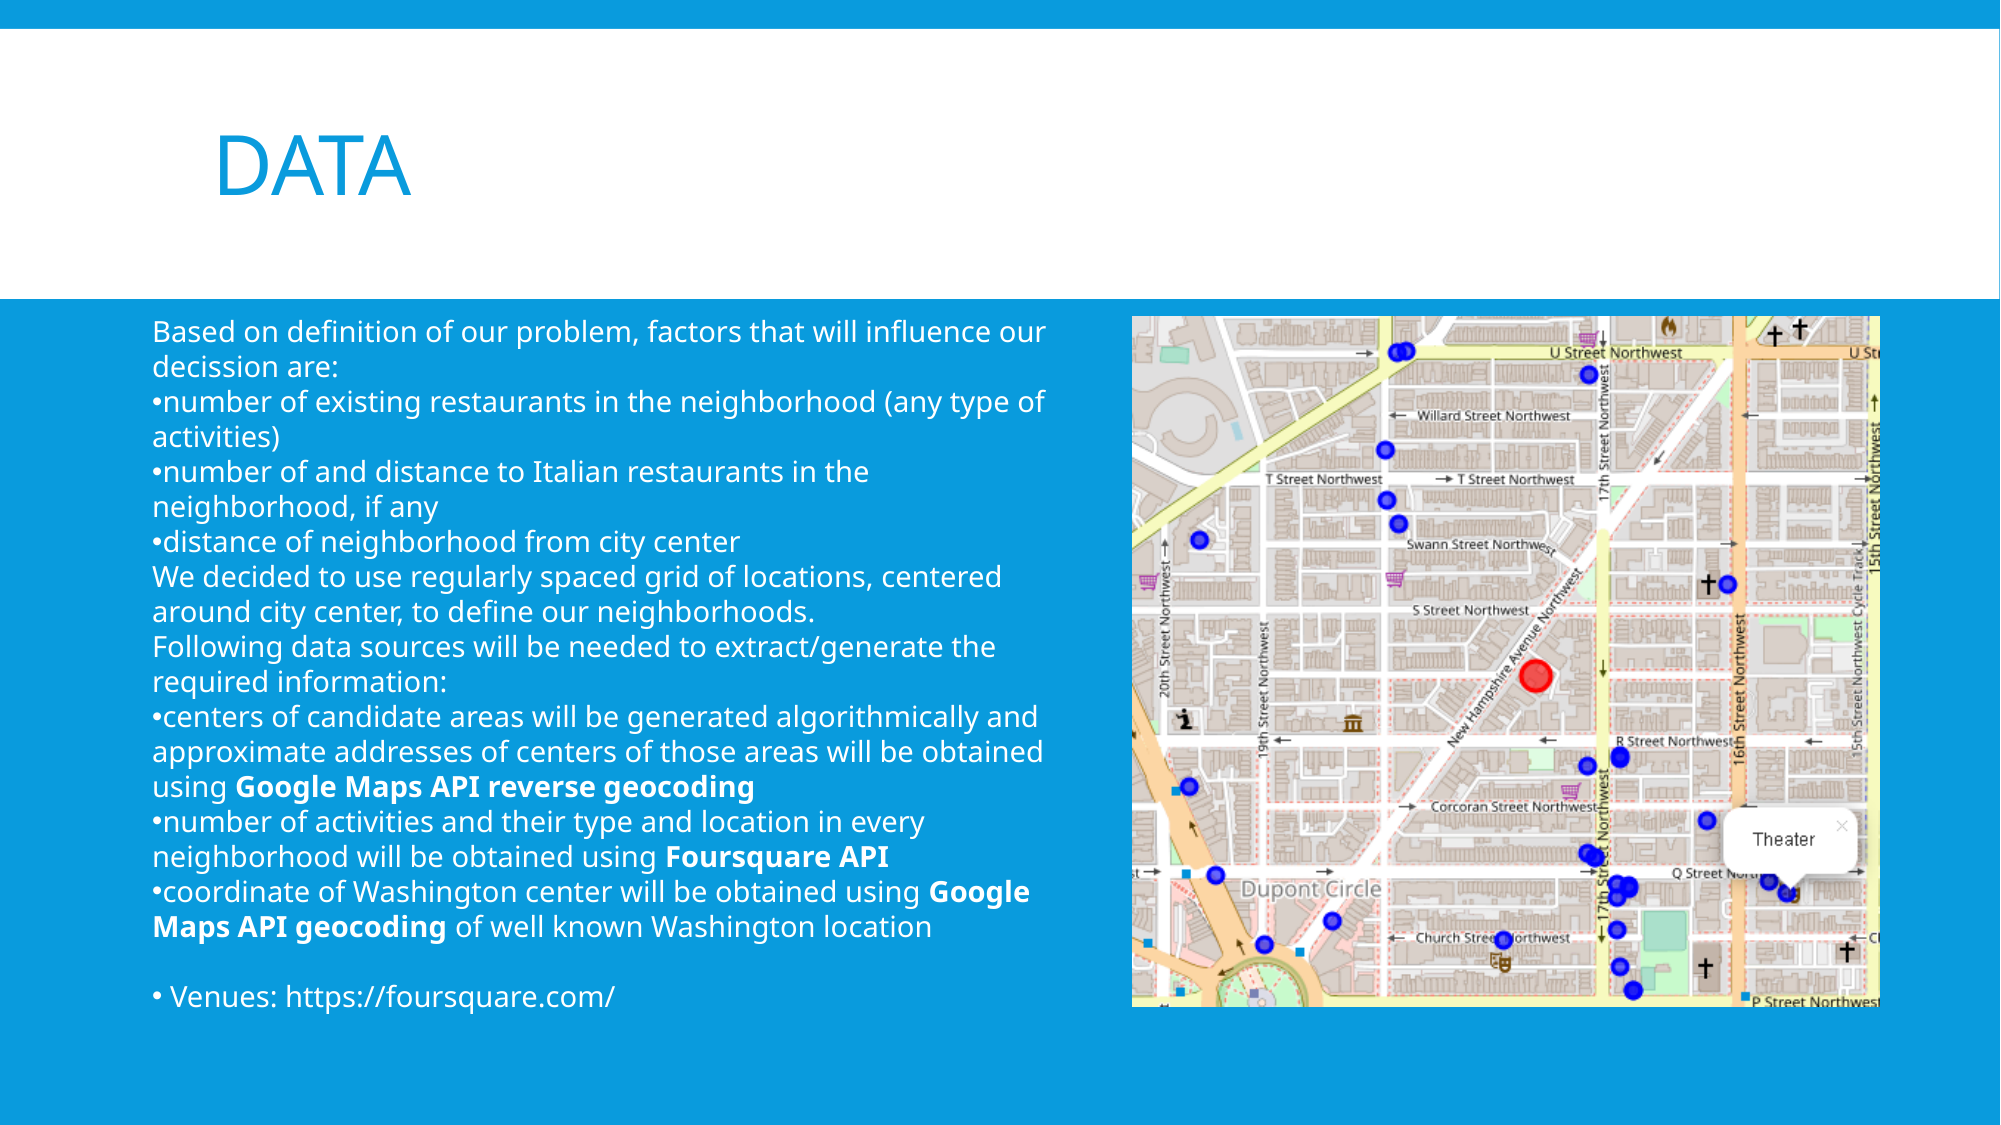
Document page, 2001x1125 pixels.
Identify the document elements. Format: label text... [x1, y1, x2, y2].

text_box Based on definition of our problem, factors that will influence our decission are: number of existing restaurants in the neighborhood (any type of activities) number of and distance to Italian restaurants in the neighborhood, if any distance of neighborhood from city center We decided to use regularly spaced grid of locations, centered around city center, to define our neighborhoods. Following data sources will be needed to extract/generate the required information: centers of candidate areas will be generated algorithmically and approximate addresses of centers of those areas will be obtained using Google Maps API reverse geocoding number of activities and their type and location in every neighborhood will be obtained using Foursquare API coordinate of Washington center will be obtained using Google Maps API geocoding of well known Washington location Venues: https://foursquare.com/ [137, 306, 1068, 1021]
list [1131, 316, 1880, 1008]
title Data [197, 46, 1803, 295]
